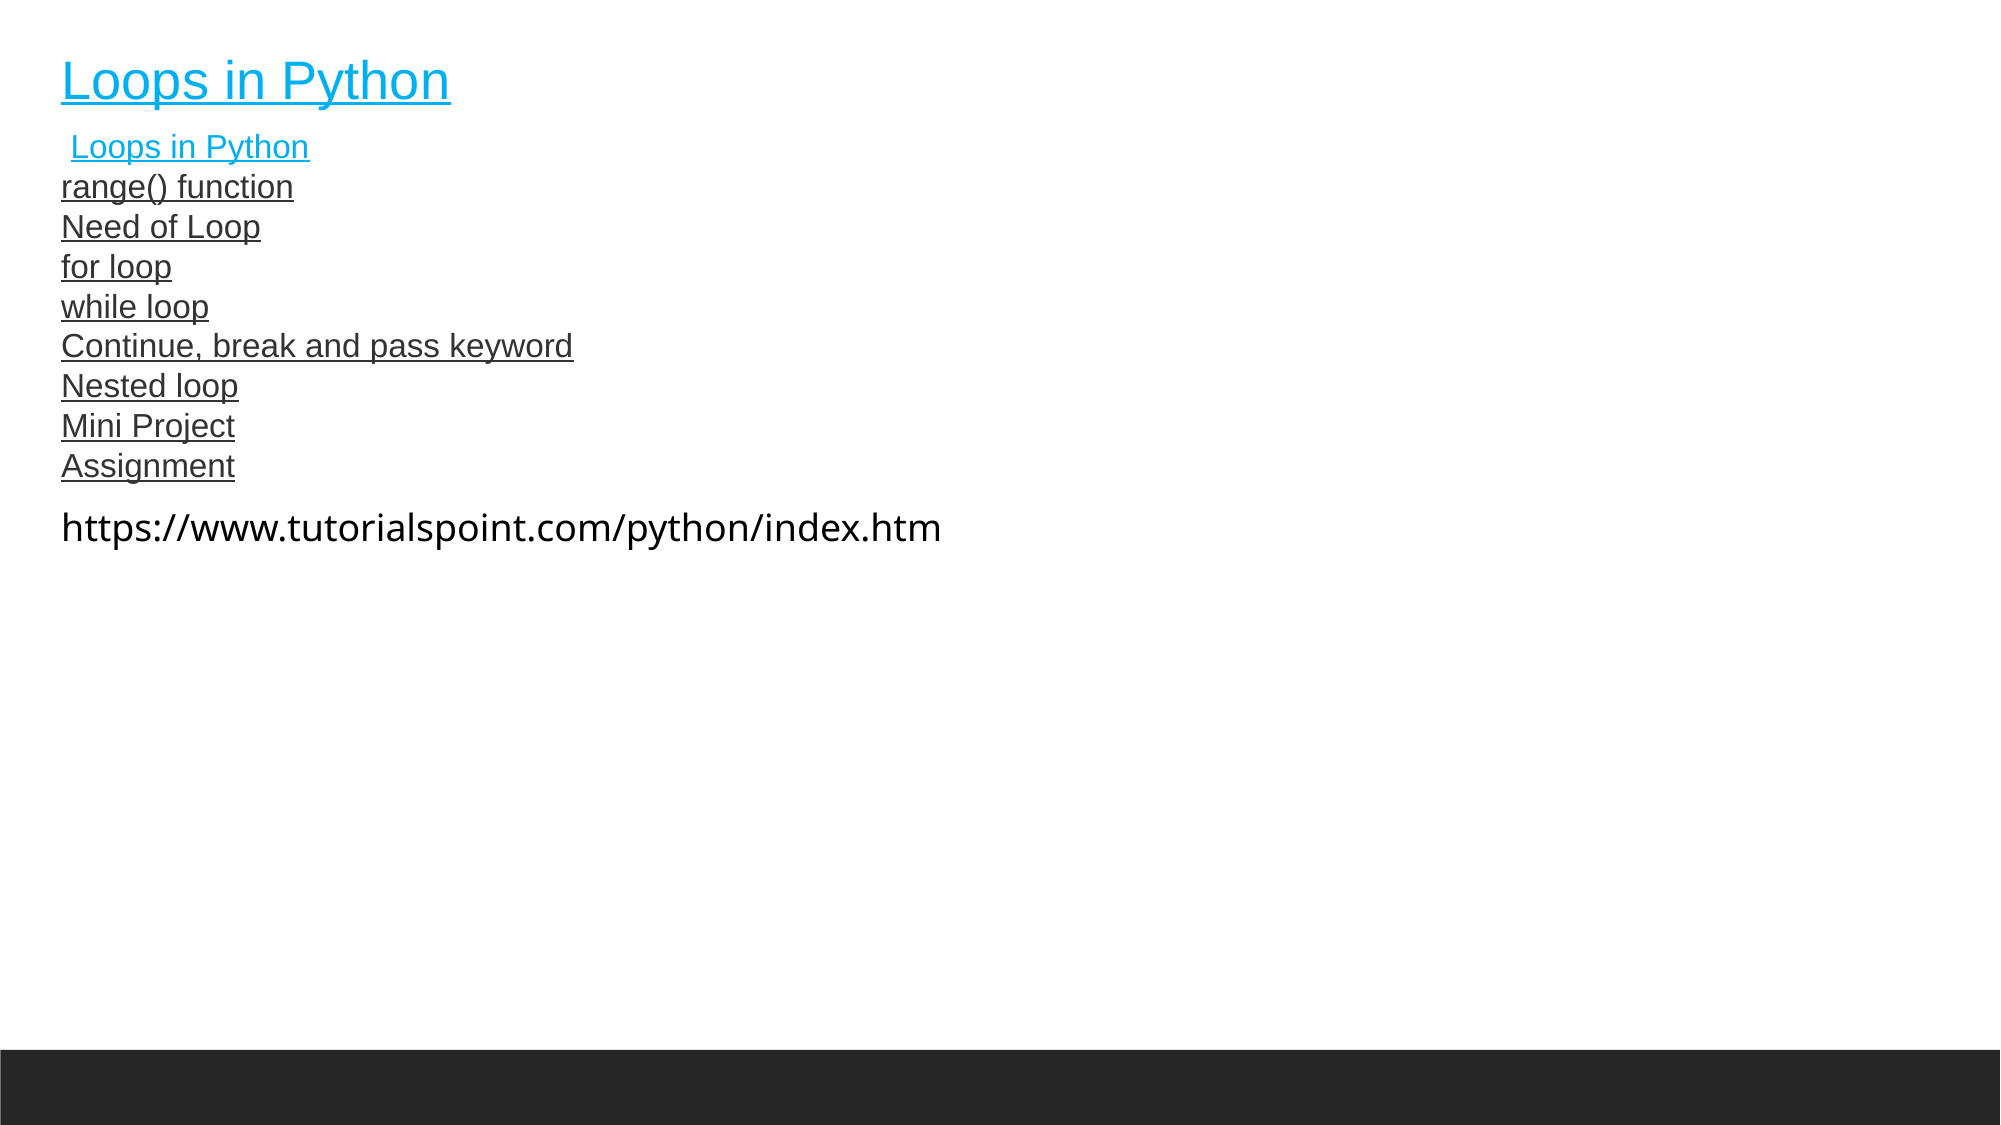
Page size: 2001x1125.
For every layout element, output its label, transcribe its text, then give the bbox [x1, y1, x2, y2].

text_box https://www.tutorialspoint.com/python/index.htm [46, 497, 1047, 557]
text_box Loops in Python Loops in Python range() function Need of Loop for loop while loop Continue, break and pass keyword Nested loop Mini Project Assignment [46, 38, 880, 492]
